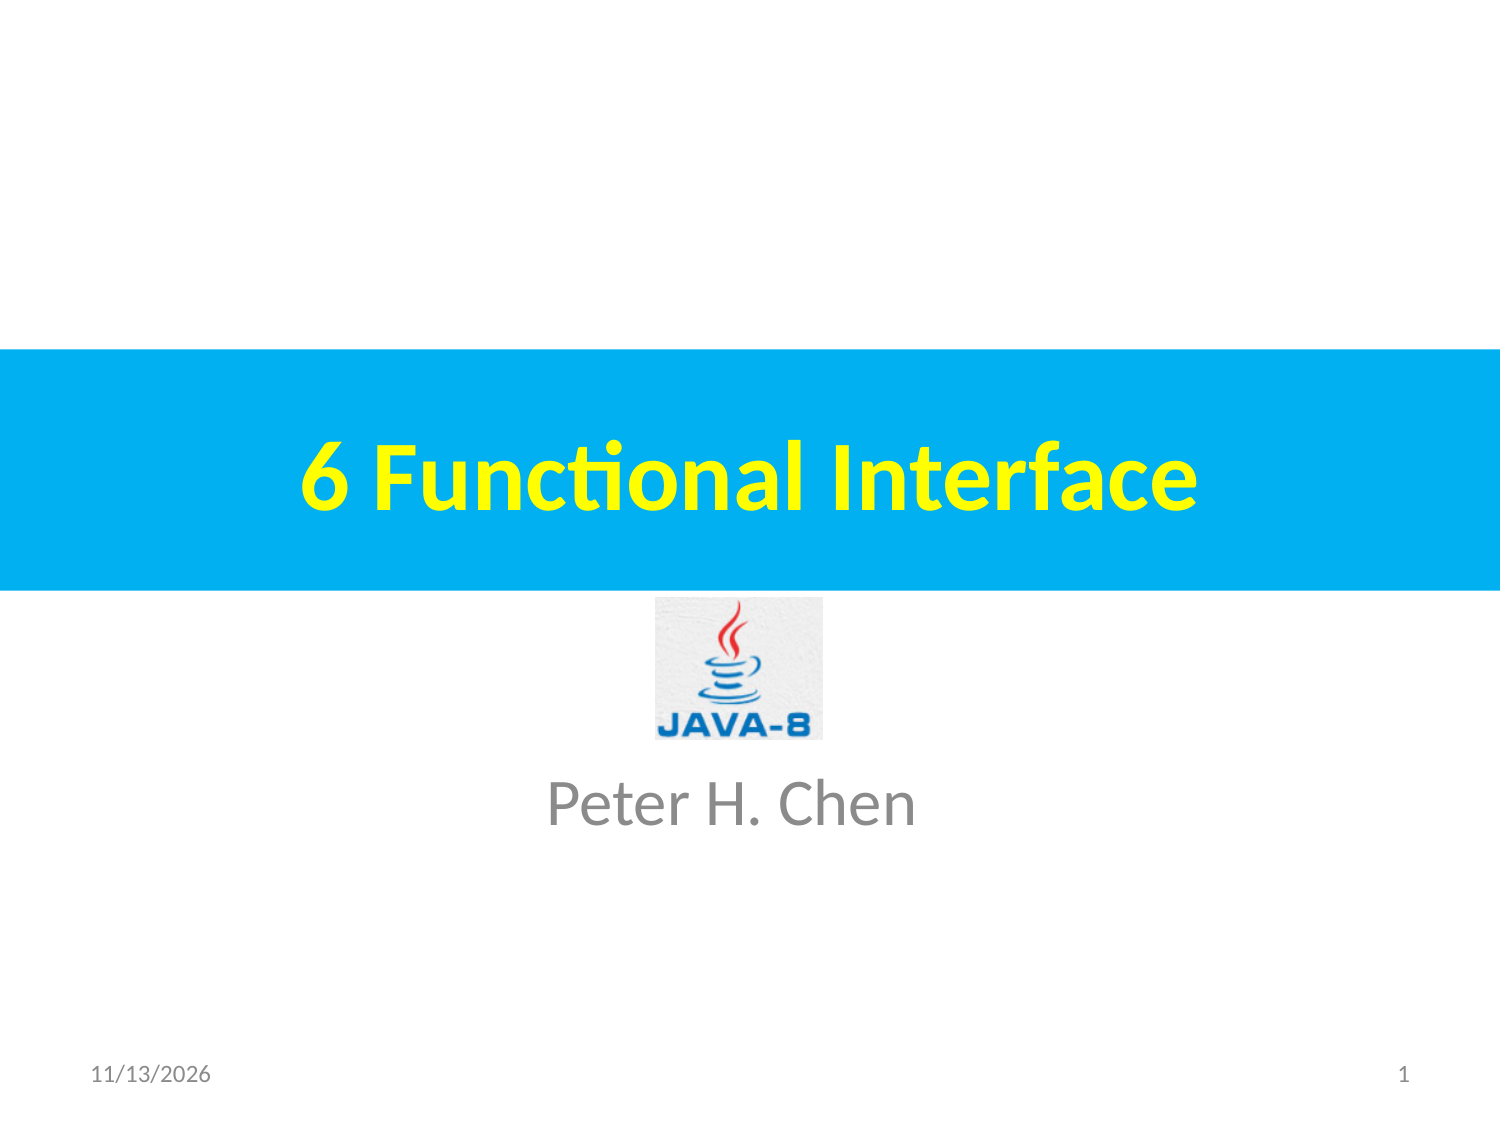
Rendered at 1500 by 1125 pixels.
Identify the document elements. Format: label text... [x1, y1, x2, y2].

picture [655, 597, 823, 740]
title 6 Functional Interface [0, 349, 1500, 591]
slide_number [75, 1042, 425, 1103]
slide_number 1 [1074, 1042, 1425, 1103]
subtitle Peter H. Chen [206, 751, 1257, 866]
